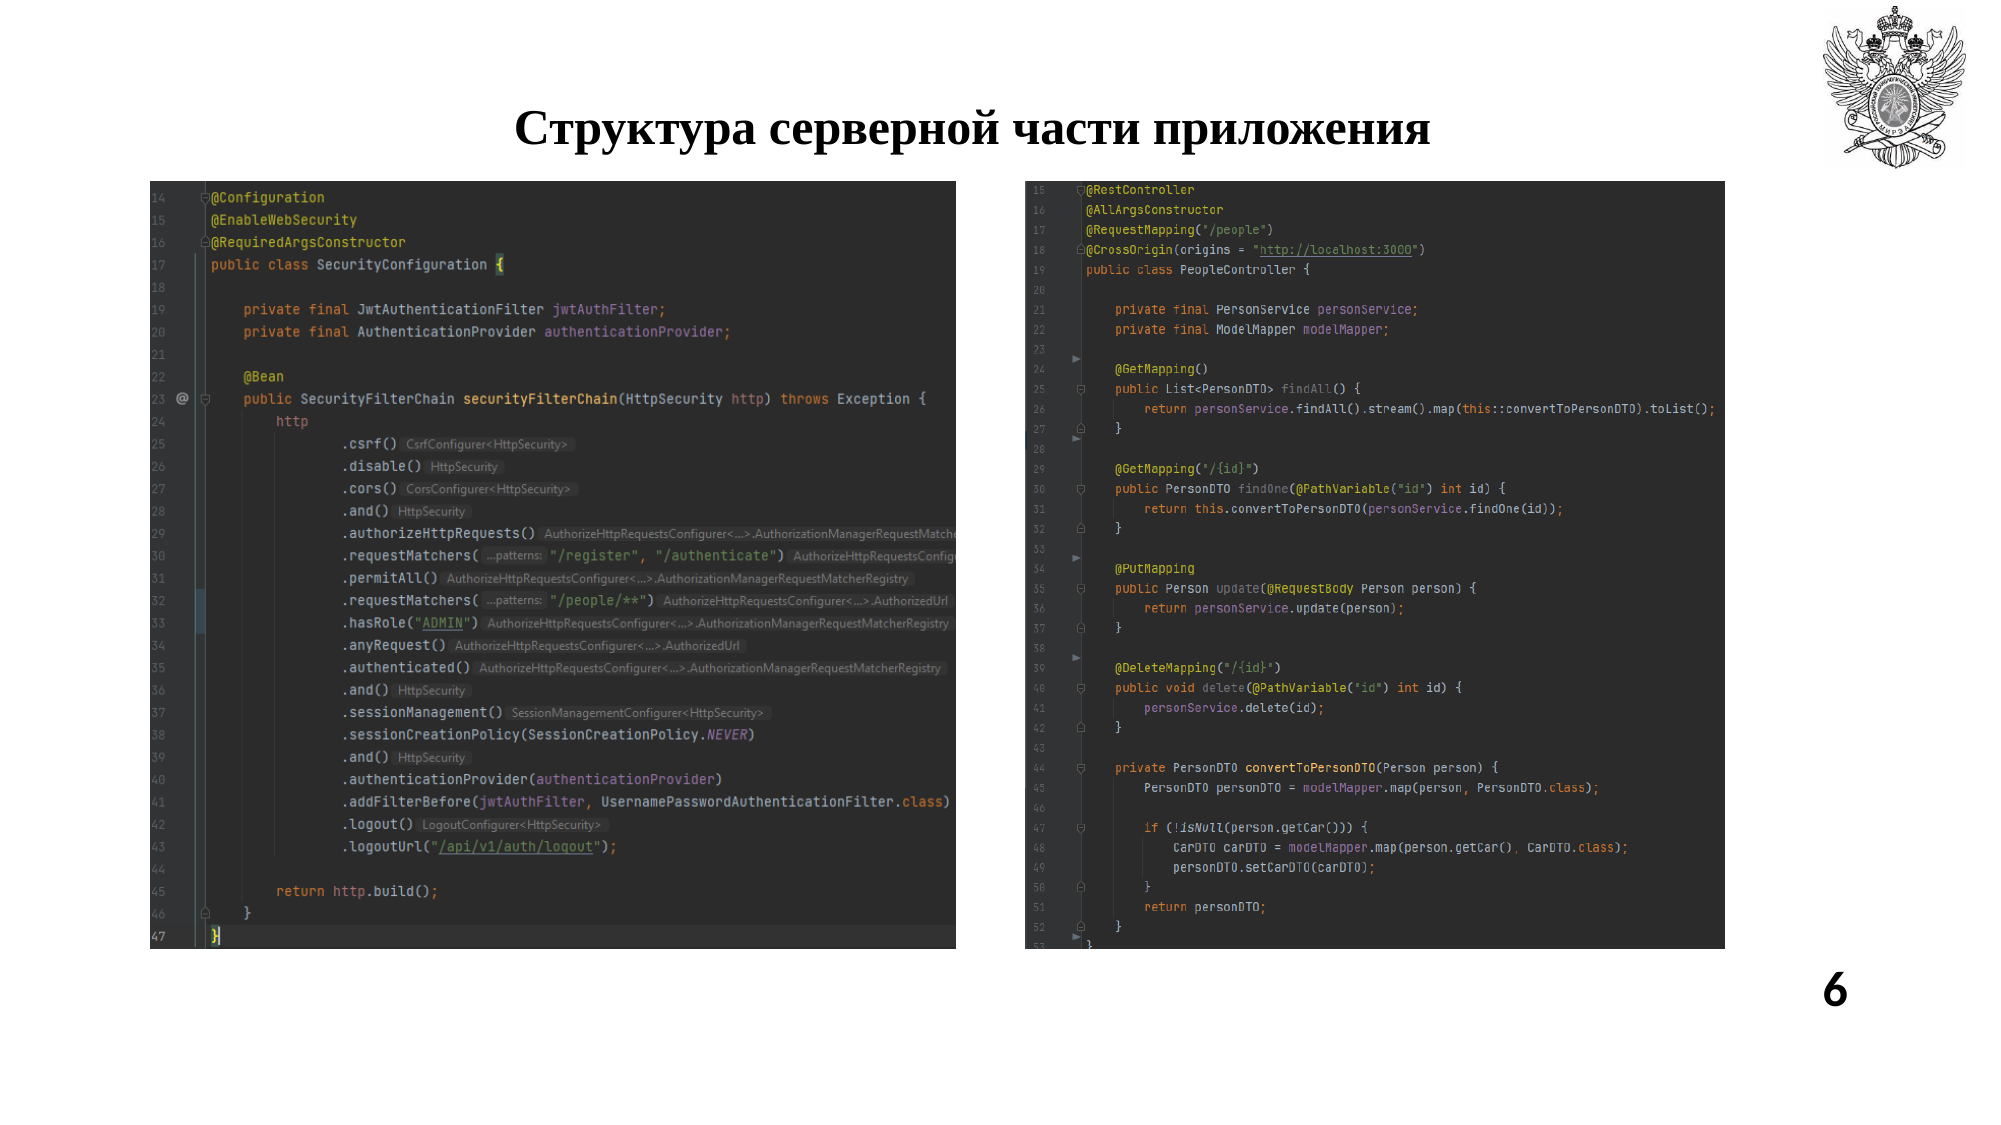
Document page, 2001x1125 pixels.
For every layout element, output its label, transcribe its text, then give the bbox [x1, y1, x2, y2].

slide_number 6 [1816, 966, 1855, 1022]
picture [1823, 6, 1966, 169]
text_box Структура серверной части приложения [499, 87, 1447, 208]
picture [149, 181, 956, 949]
picture [1024, 181, 1726, 949]
